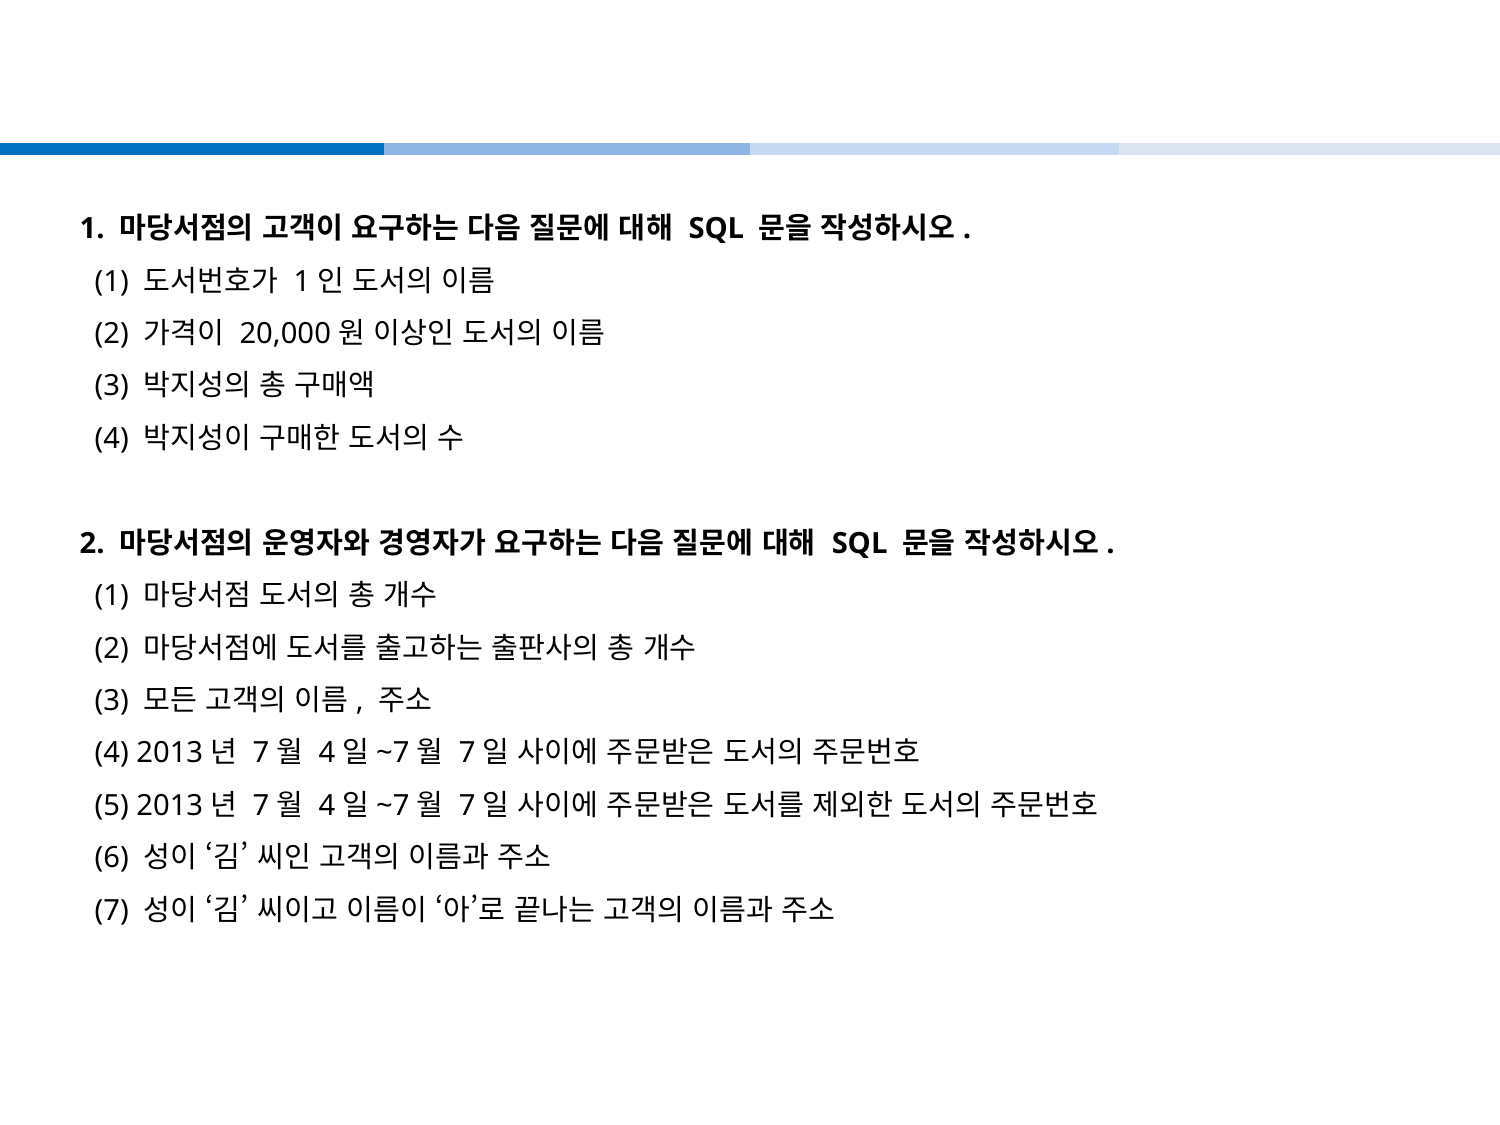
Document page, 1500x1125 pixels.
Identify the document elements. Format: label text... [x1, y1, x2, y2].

list 1. 마당서점의 고객이 요구하는 다음 질문에 대해 SQL 문을 작성하시오. (1) 도서번호가 1인 도서의 이름 (2) 가격이 20,000원 이상인 도서의 이름 (3) 박지성의 총 구매액 (4) 박지성이 구매한 도서의 수 2. 마당서점의 운영자와 경영자가 요구하는 다음 질문에 대해 SQL 문을 작성하시오. (1) 마당서점 도서의 총 개수 (2) 마당서점에 도서를 출고하는 출판사의 총 개수 (3) 모든 고객의 이름, 주소 (4) 2013년 7월 4일~7월 7일 사이에 주문받은 도서의 주문번호 (5) 2013년 7월 4일~7월 7일 사이에 주문받은 도서를 제외한 도서의 주문번호 (6) 성이 ‘김’ 씨인 고객의 이름과 주소 (7) 성이 ‘김’ 씨이고 이름이 ‘아’로 끝나는 고객의 이름과 주소 [64, 184, 1400, 1106]
